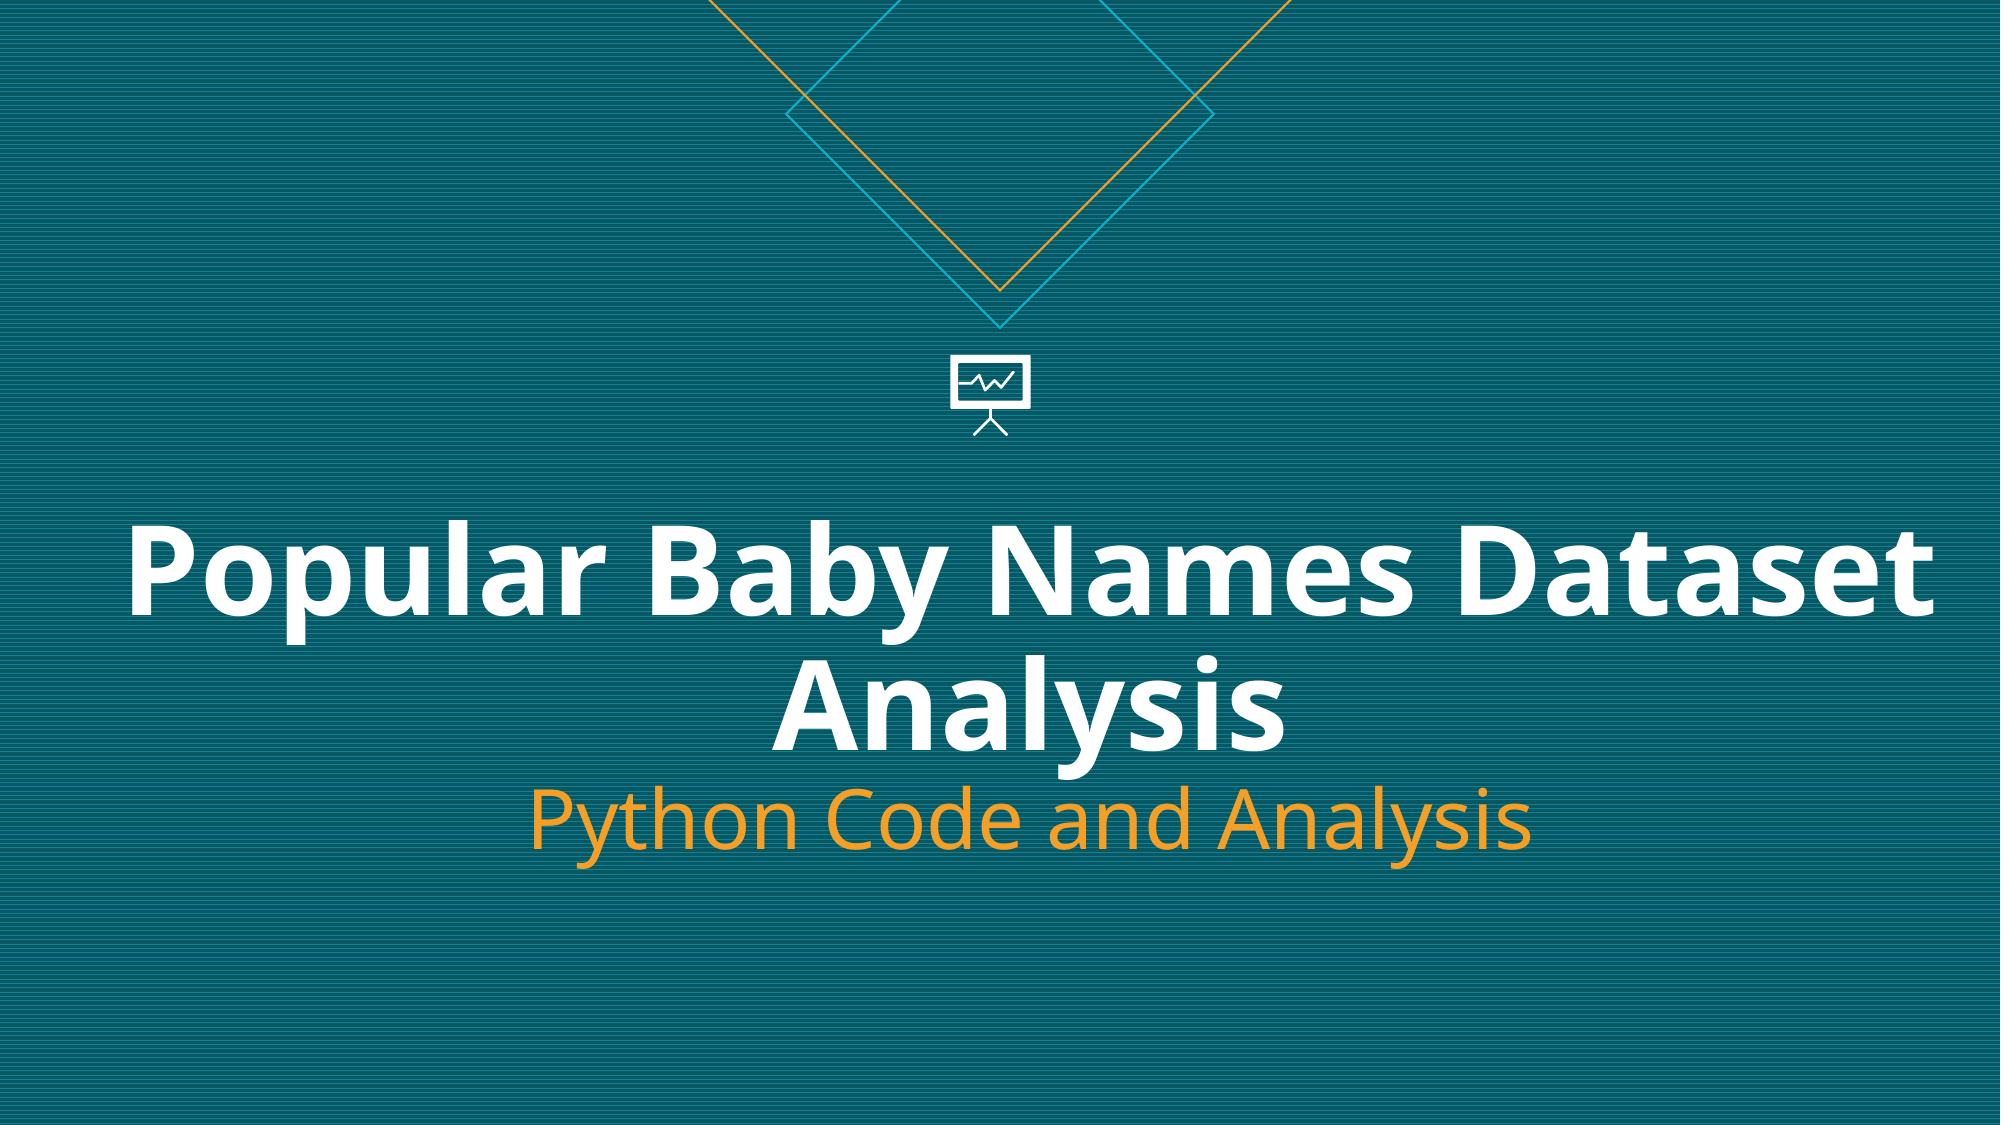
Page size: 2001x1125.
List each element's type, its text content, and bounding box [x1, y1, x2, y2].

title Popular Baby Names Dataset Analysis Python Code and Analysis [33, 507, 2000, 868]
text_box [784, 95, 1216, 330]
text_box [708, 0, 1292, 292]
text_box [950, 354, 1031, 436]
